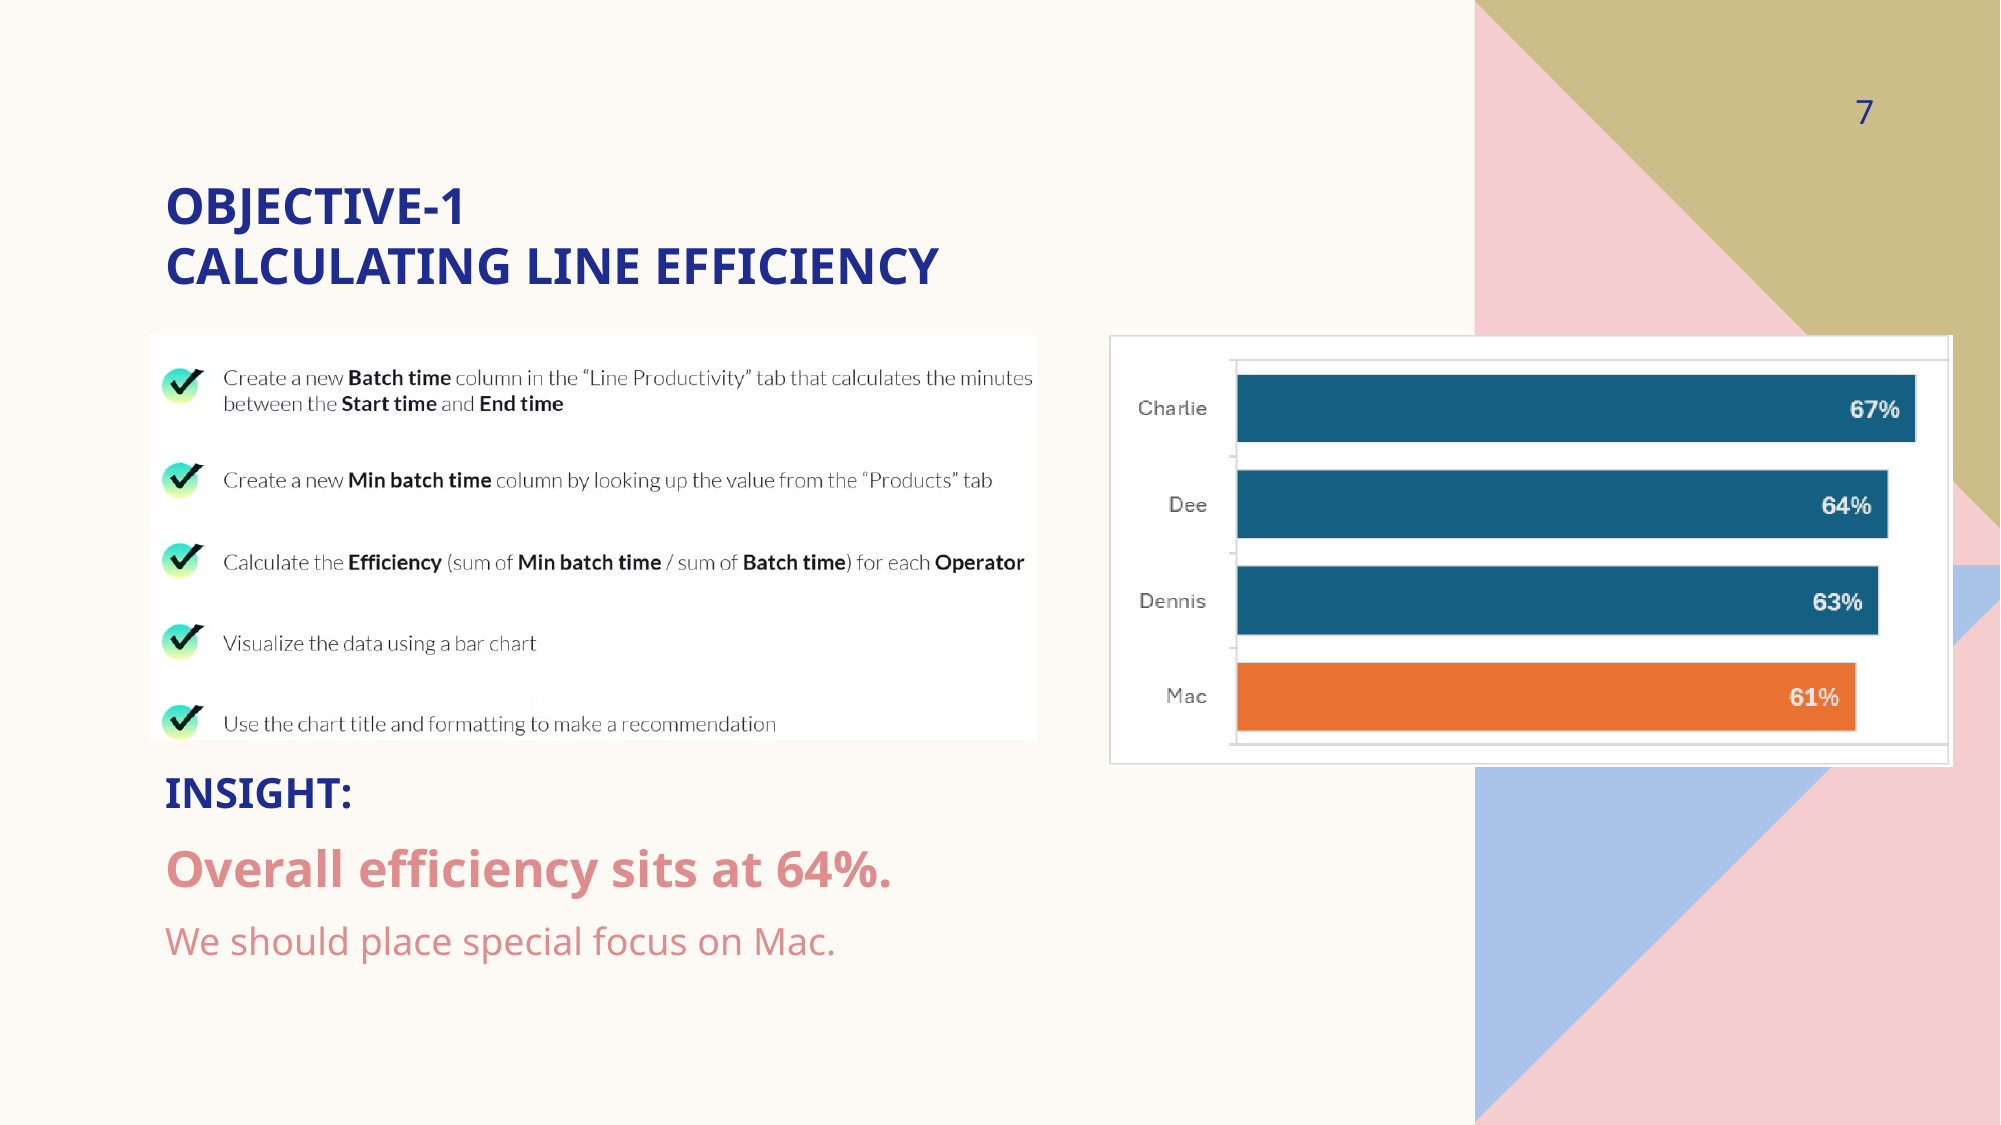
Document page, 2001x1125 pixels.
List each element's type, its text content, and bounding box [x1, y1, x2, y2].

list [149, 335, 1037, 740]
text_box INSIGHT: Overall efficiency sits at 64%. We should place special focus on Mac. [150, 766, 1067, 991]
title Objective-1 Calculating line efficiency [150, 152, 1429, 295]
slide_number 7 [1712, 75, 1875, 153]
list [1109, 335, 1953, 767]
